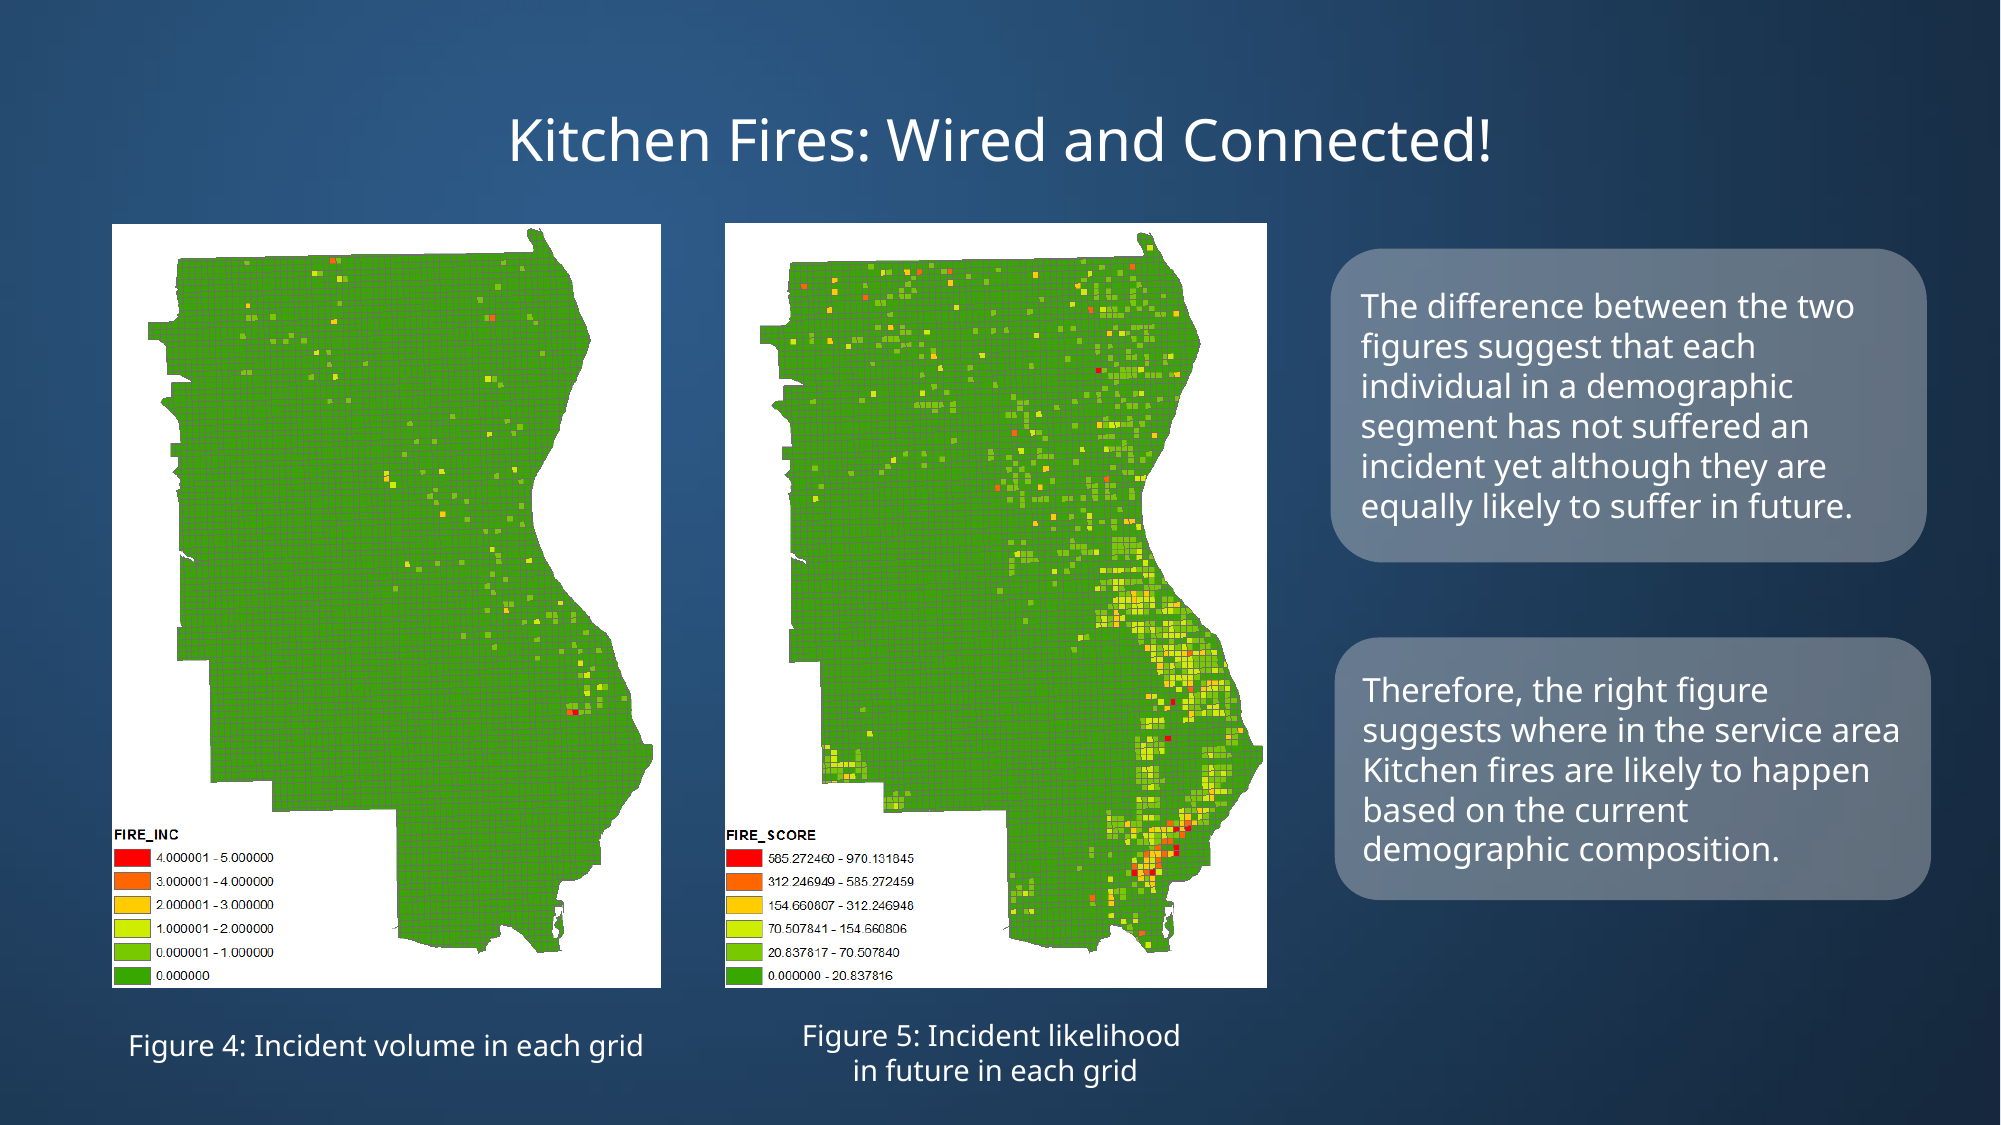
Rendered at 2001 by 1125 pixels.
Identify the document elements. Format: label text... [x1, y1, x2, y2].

text_box The difference between the two figures suggest that each individual in a demographic segment has not suffered an incident yet although they are equally likely to suffer in future. [1329, 247, 1928, 564]
text_box Figure 5: Incident likelihood in future in each grid [770, 1009, 1221, 1095]
picture [0, 0, 2001, 1125]
text_box Therefore, the right figure suggests where in the service area Kitchen fires are likely to happen based on the current demographic composition. [1333, 636, 1933, 902]
text_box Figure 4: Incident volume in each grid [113, 1014, 660, 1070]
title Kitchen Fires: Wired and Connected! [137, 59, 1863, 225]
